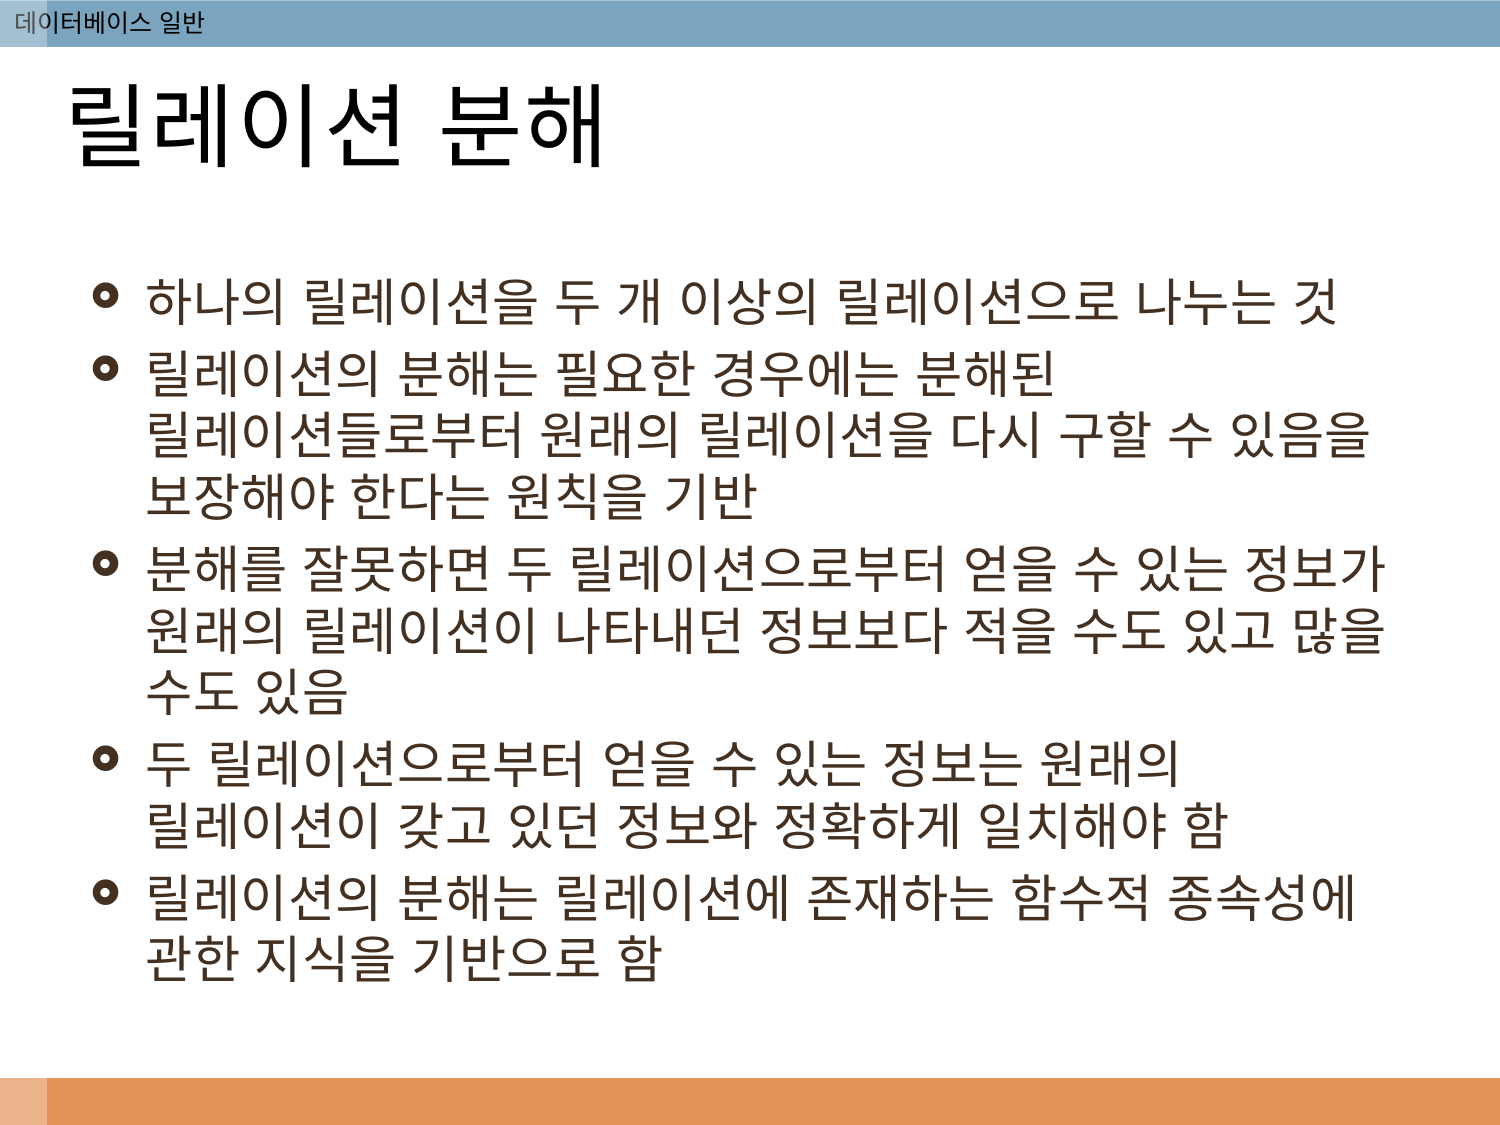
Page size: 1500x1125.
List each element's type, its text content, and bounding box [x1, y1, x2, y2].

list 하나의 릴레이션을 두 개 이상의 릴레이션으로 나누는 것 릴레이션의 분해는 필요한 경우에는 분해된 릴레이션들로부터 원래의 릴레이션을 다시 구할 수 있음을 보장해야 한다는 원칙을 기반 분해를 잘못하면 두 릴레이션으로부터 얻을 수 있는 정보가 원래의 릴레이션이 나타내던 정보보다 적을 수도 있고 많을 수도 있음 두 릴레이션으로부터 얻을 수 있는 정보는 원래의 릴레이션이 갖고 있던 정보와 정확하게 일치해야 함 릴레이션의 분해는 릴레이션에 존재하는 함수적 종속성에 관한 지식을 기반으로 함 [75, 262, 1425, 1005]
title 릴레이션 분해 [49, 46, 1454, 202]
